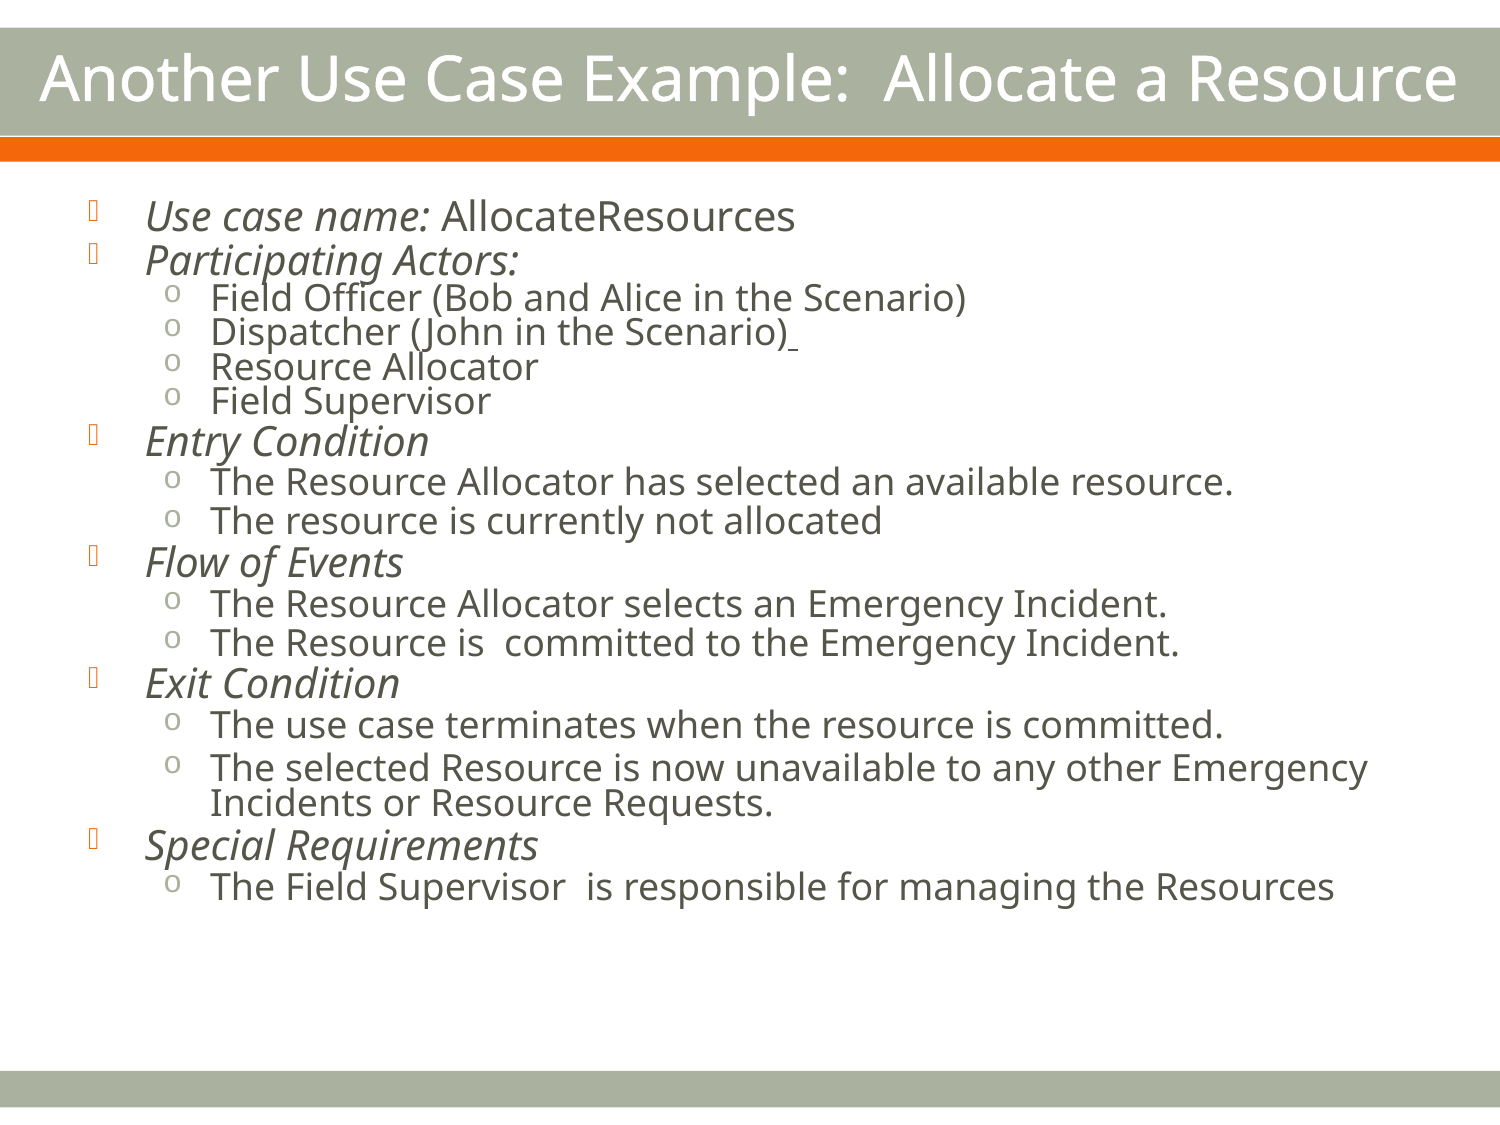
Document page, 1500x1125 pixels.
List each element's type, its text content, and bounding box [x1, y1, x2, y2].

title Another Use Case Example: Allocate a Resource [0, 29, 1500, 123]
list Use case name: AllocateResources Participating Actors: Field Officer (Bob and Alice in the Scenario) Dispatcher (John in the Scenario) Resource Allocator Field Supervisor Entry Condition The Resource Allocator has selected an available resource. The resource is currently not allocated Flow of Events The Resource Allocator selects an Emergency Incident. The Resource is committed to the Emergency Incident. Exit Condition The use case terminates when the resource is committed. The selected Resource is now unavailable to any other Emergency Incidents or Resource Requests. Special Requirements The Field Supervisor is responsible for managing the Resources [73, 196, 1427, 1004]
